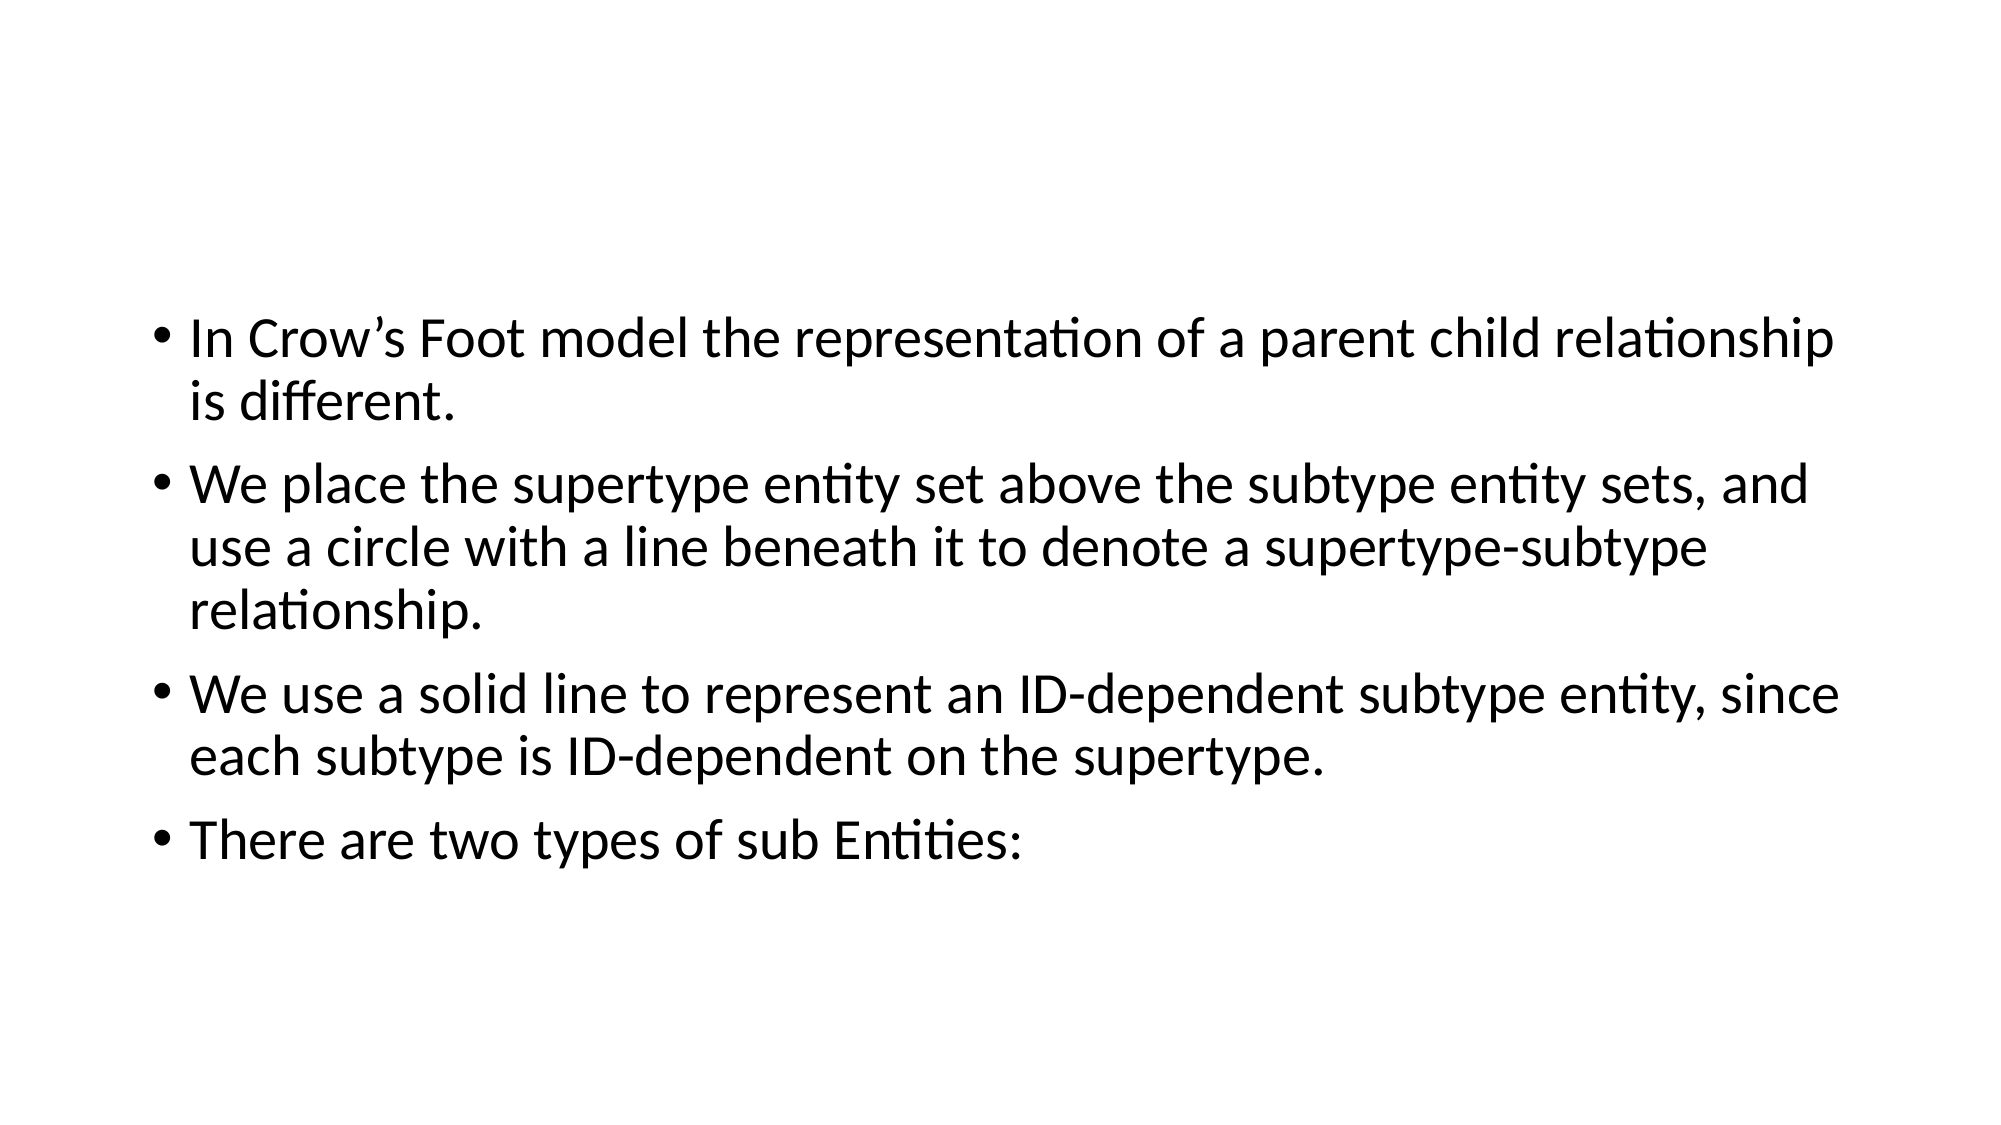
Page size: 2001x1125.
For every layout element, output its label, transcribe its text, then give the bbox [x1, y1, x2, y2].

list In Crow’s Foot model the representation of a parent child relationship is different. We place the supertype entity set above the subtype entity sets, and use a circle with a line beneath it to denote a supertype-subtype relationship. We use a solid line to represent an ID-dependent subtype entity, since each subtype is ID-dependent on the supertype. There are two types of sub Entities: [137, 299, 1863, 1014]
